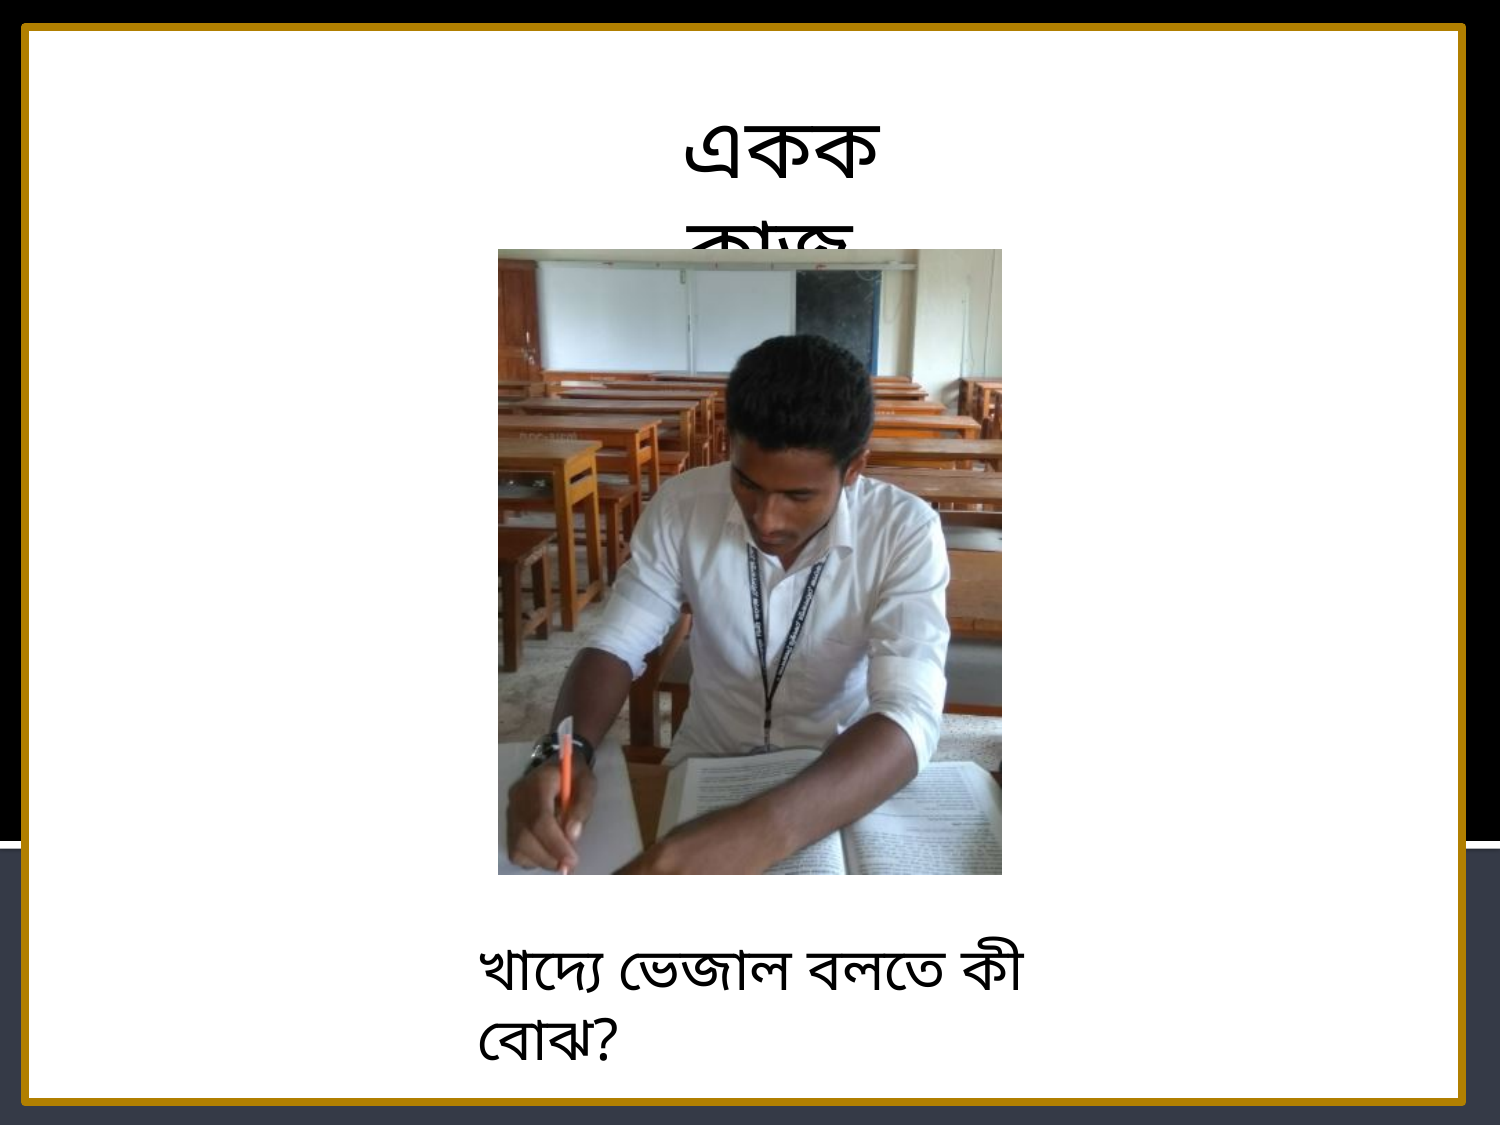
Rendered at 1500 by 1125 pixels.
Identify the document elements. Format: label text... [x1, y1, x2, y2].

text_box খাদ্যে ভেজাল বলতে কী বোঝ? [462, 924, 1100, 1080]
picture [498, 249, 1002, 875]
text_box একক কাজ [587, 87, 975, 248]
text_box [21, 23, 1466, 1106]
